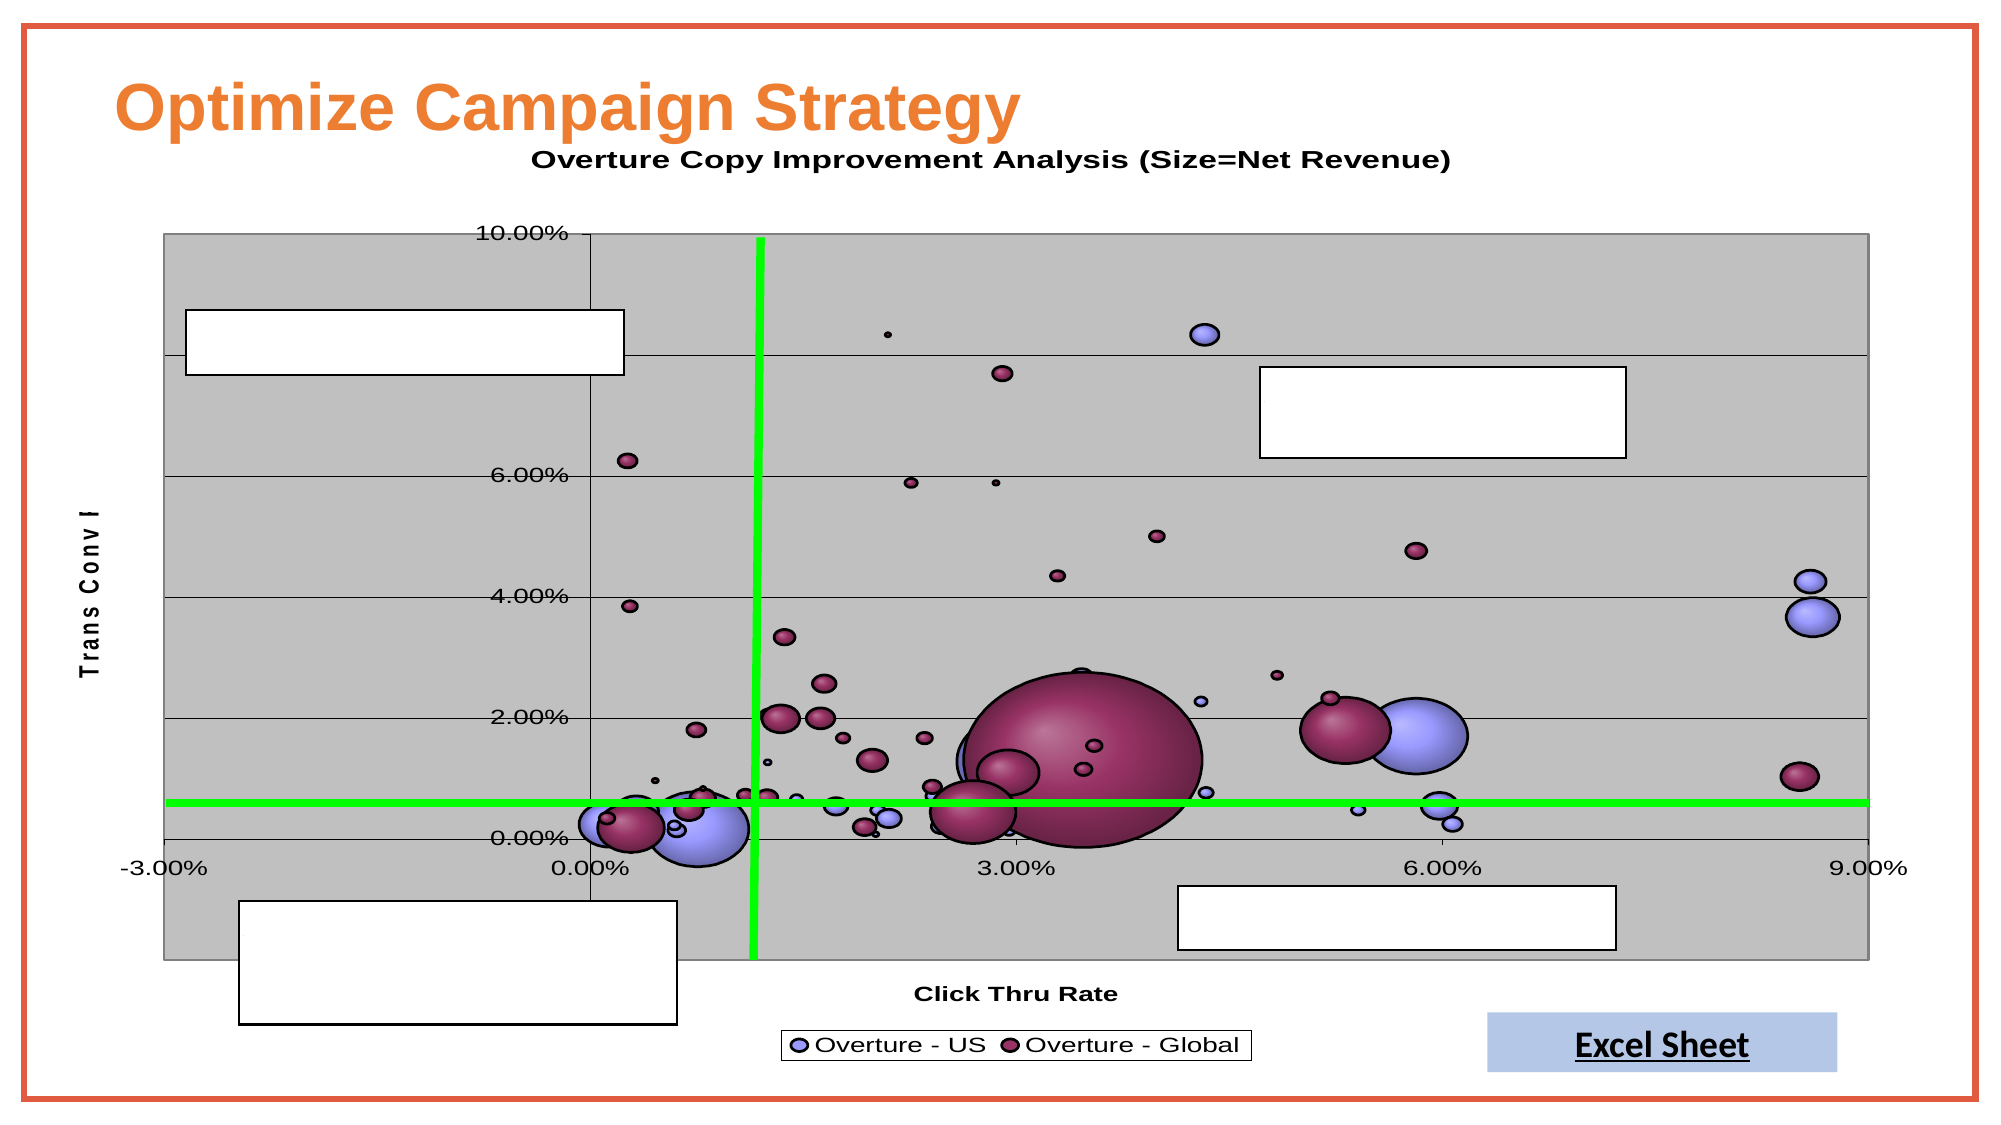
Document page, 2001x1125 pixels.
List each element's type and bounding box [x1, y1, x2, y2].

list [33, 112, 1950, 1075]
text_box [24, 25, 1976, 1100]
